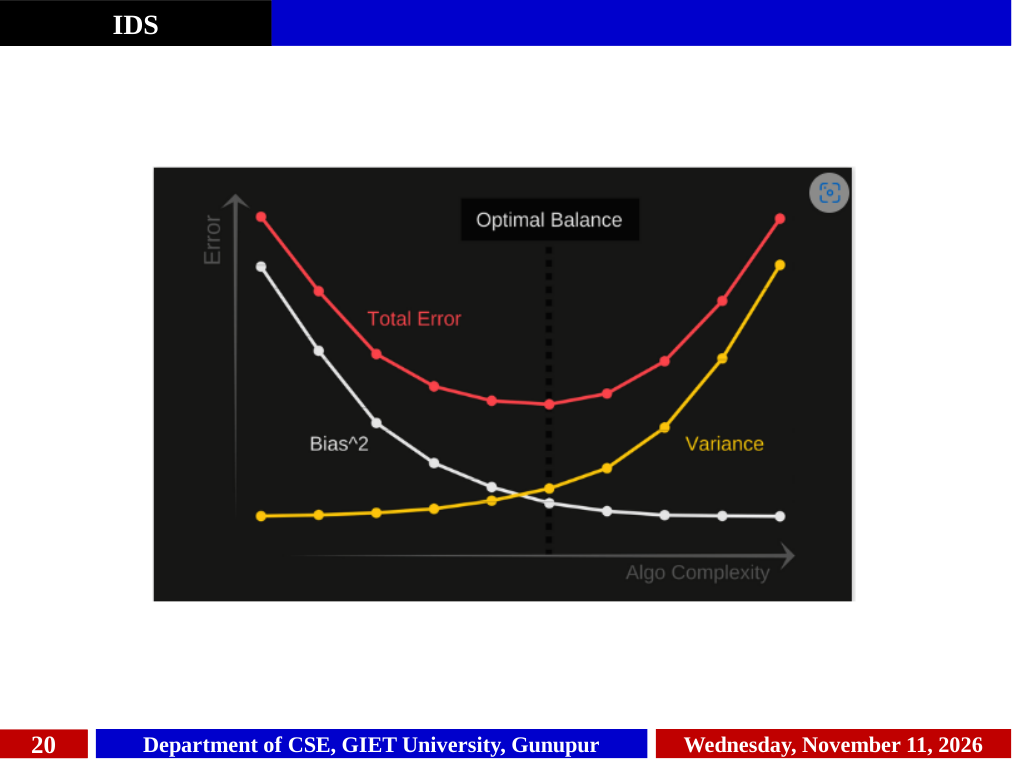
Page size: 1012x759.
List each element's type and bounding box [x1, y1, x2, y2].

picture [114, 144, 898, 614]
